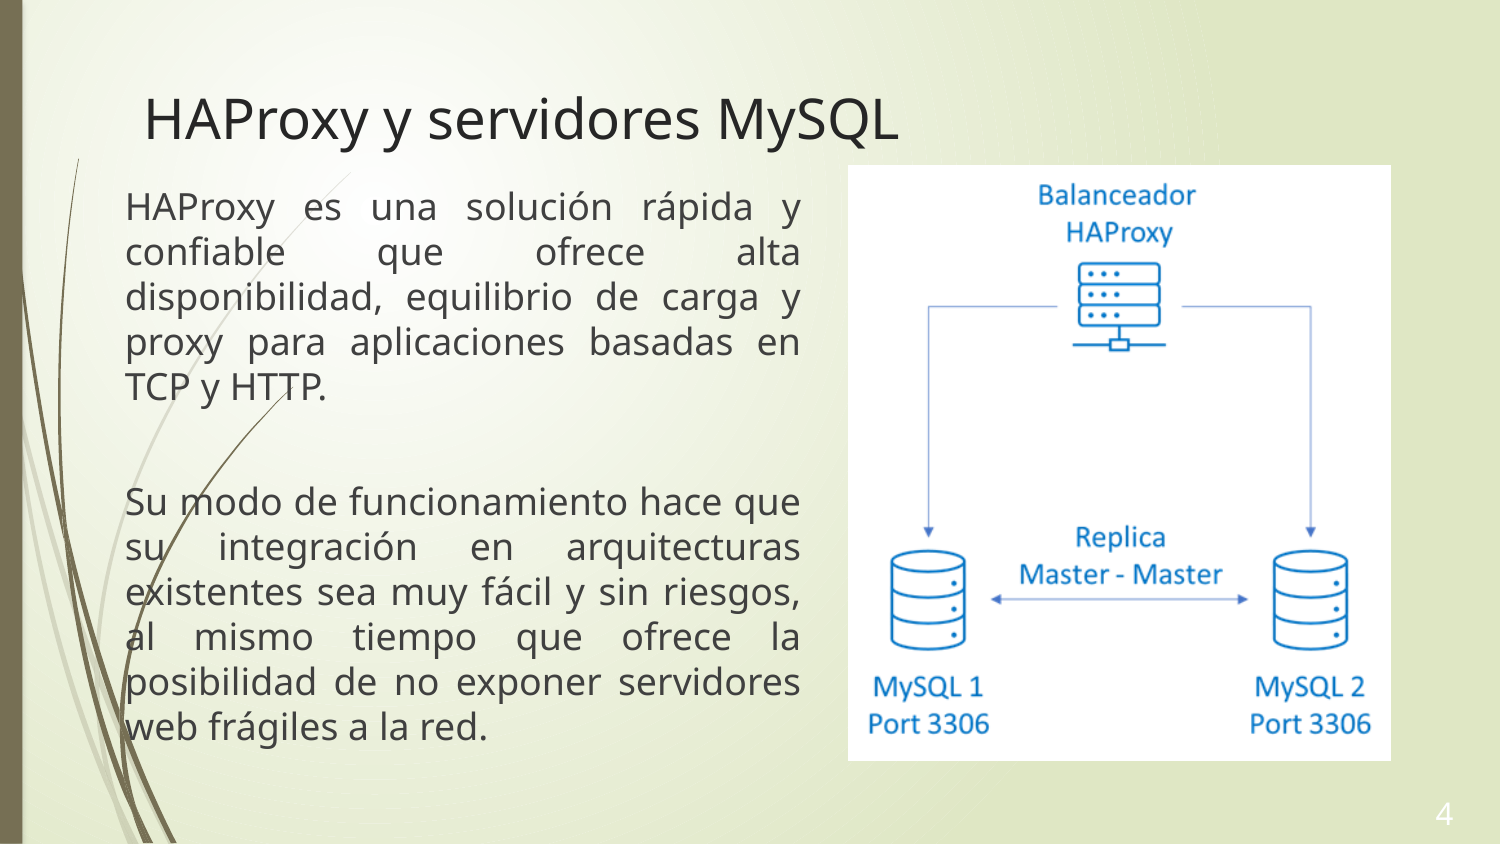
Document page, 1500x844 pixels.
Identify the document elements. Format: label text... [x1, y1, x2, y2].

title HAProxy y servidores MySQL [128, 50, 1372, 166]
list HAProxy es una solución rápida y confiable que ofrece alta disponibilidad, equilibrio de carga y proxy para aplicaciones basadas en TCP y HTTP. Su modo de funcionamiento hace que su integración en arquitecturas existentes sea muy fácil y sin riesgos, al mismo tiempo que ofrece la posibilidad de no exponer servidores web frágiles a la red. [109, 168, 817, 780]
slide_number 4 [1378, 779, 1469, 844]
picture [847, 165, 1391, 762]
